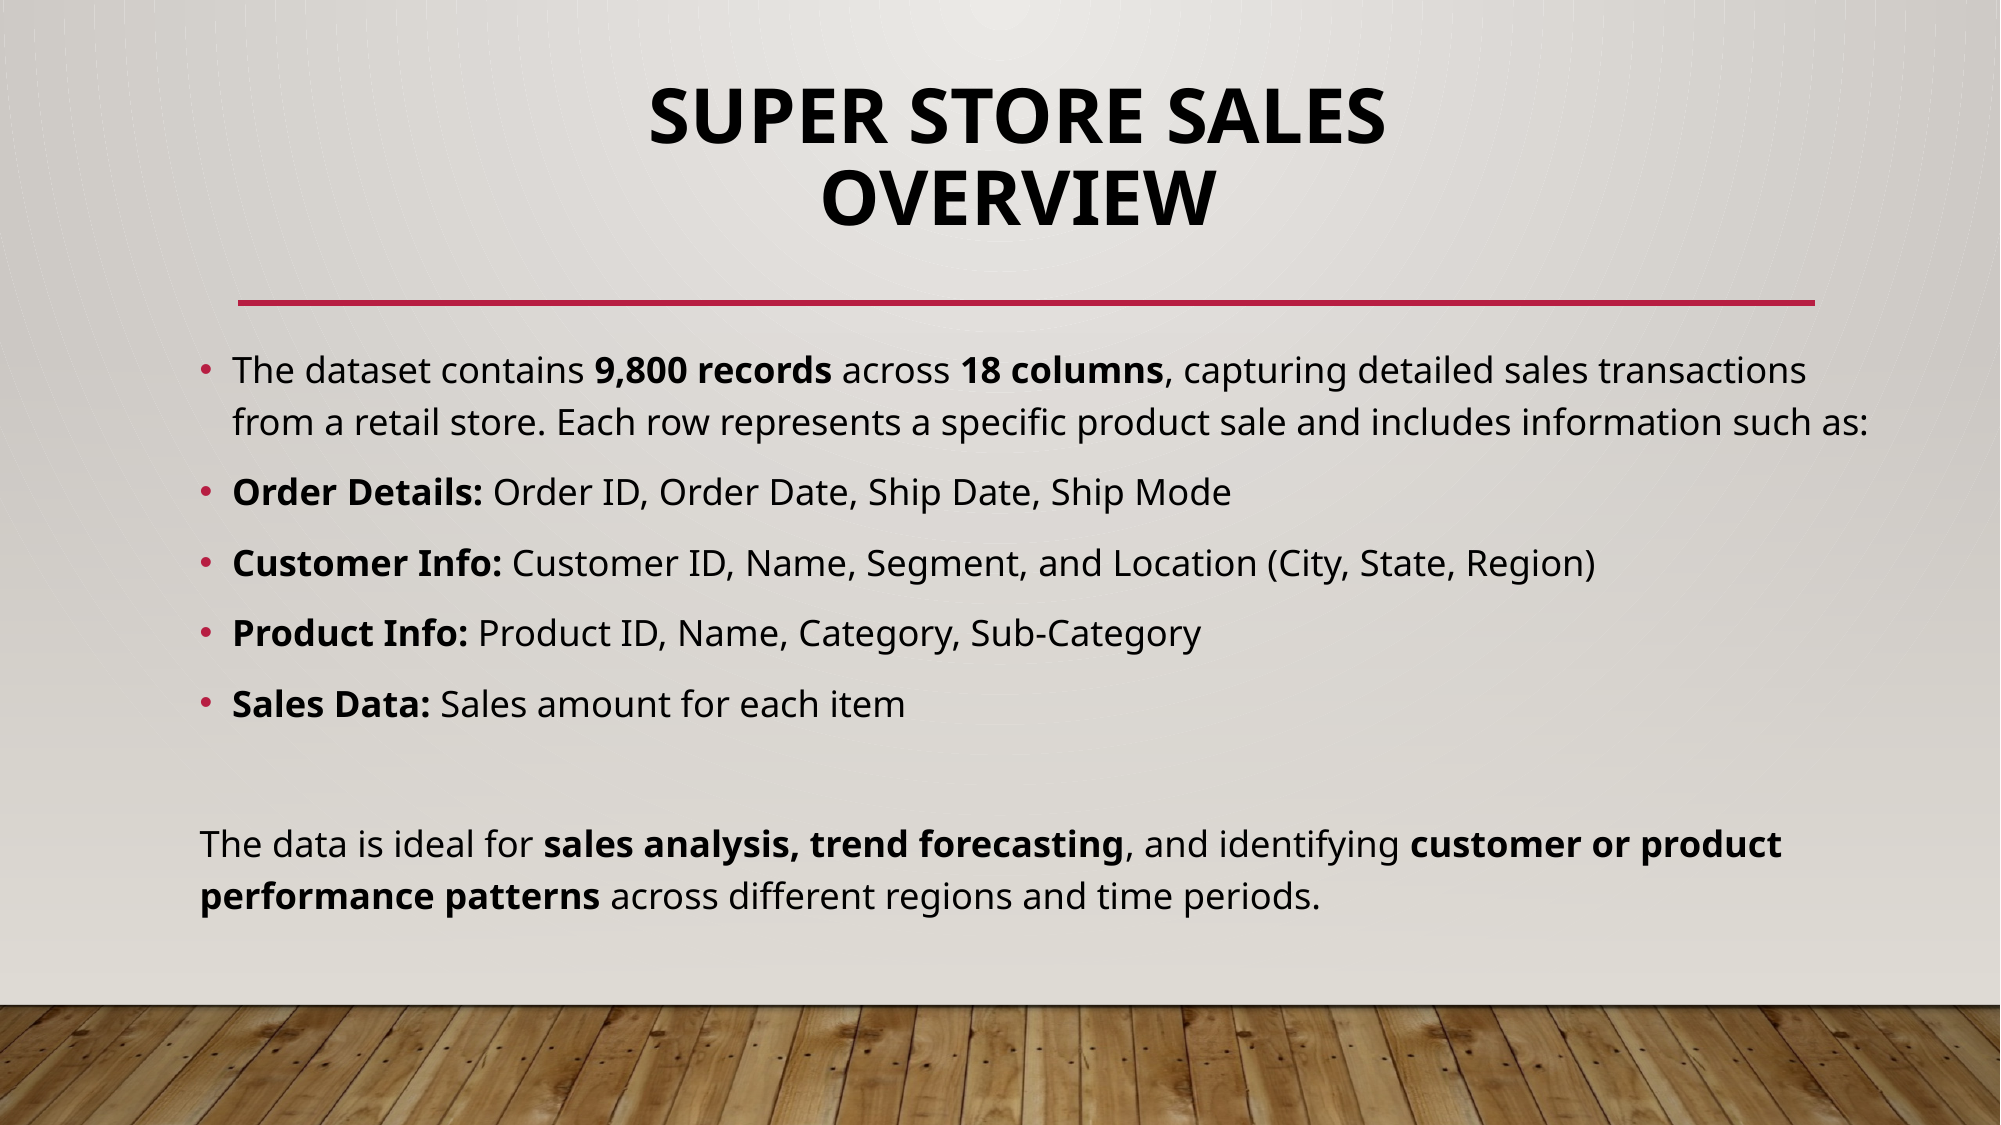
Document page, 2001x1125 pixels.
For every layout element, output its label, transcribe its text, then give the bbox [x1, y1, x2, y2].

picture [0, 1005, 2000, 1125]
title Super Store Sales Overview [230, 69, 1806, 251]
list The dataset contains 9,800 records across 18 columns, capturing detailed sales transactions from a retail store. Each row represents a specific product sale and includes information such as: Order Details: Order ID, Order Date, Ship Date, Ship Mode Customer Info: Customer ID, Name, Segment, and Location (City, State, Region) Product Info: Product ID, Name, Category, Sub-Category Sales Data: Sales amount for each item The data is ideal for sales analysis, trend forecasting, and identifying customer or product performance patterns across different regions and time periods. [184, 330, 1902, 981]
